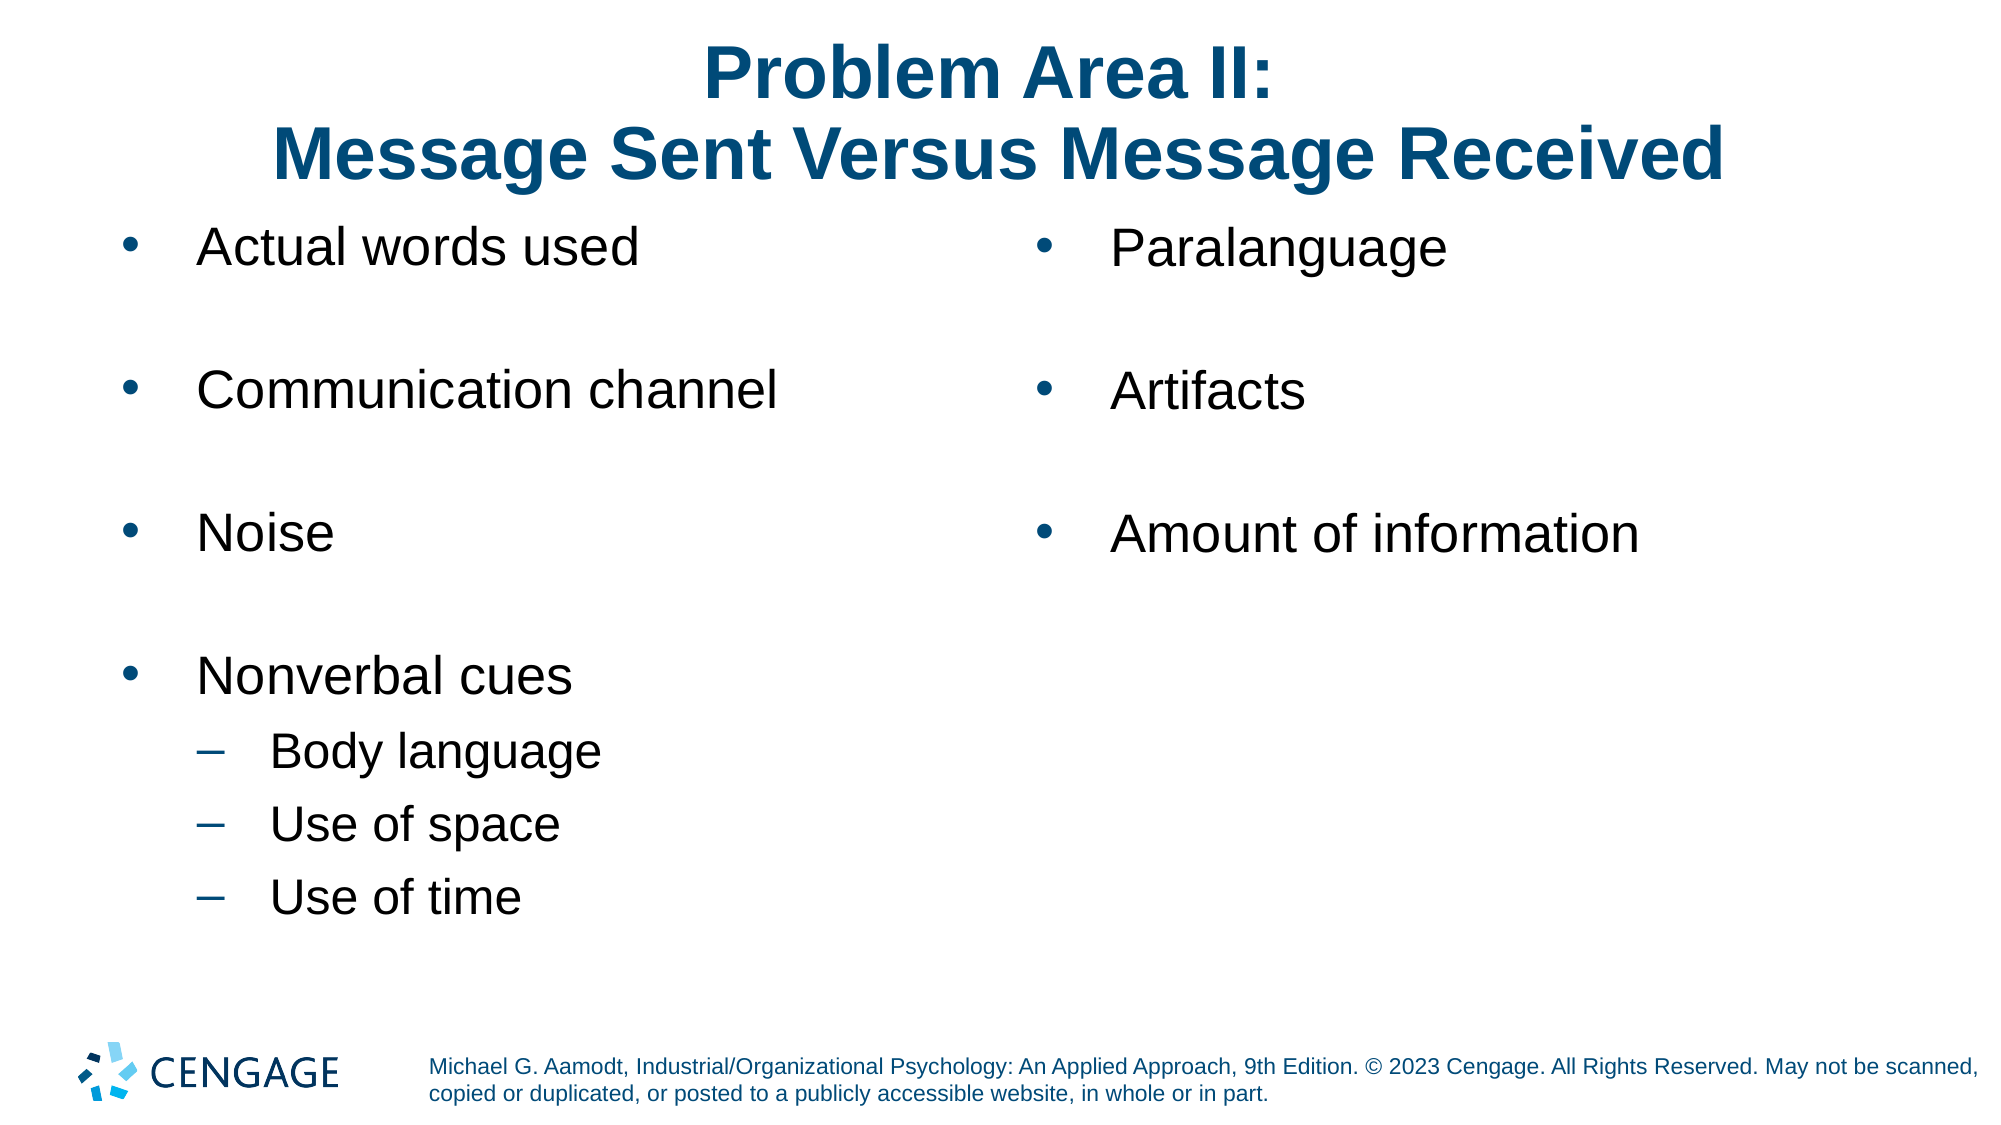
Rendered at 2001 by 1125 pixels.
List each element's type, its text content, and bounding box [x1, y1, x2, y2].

title Problem Area II: Message Sent Versus Message Received [137, 59, 1863, 171]
picture [78, 1042, 338, 1101]
list Actual words used Communication channel Noise Nonverbal cues Body language Use of space Use of time [121, 211, 965, 1000]
text_box Paralanguage Artifacts Amount of information [1035, 212, 1878, 1000]
